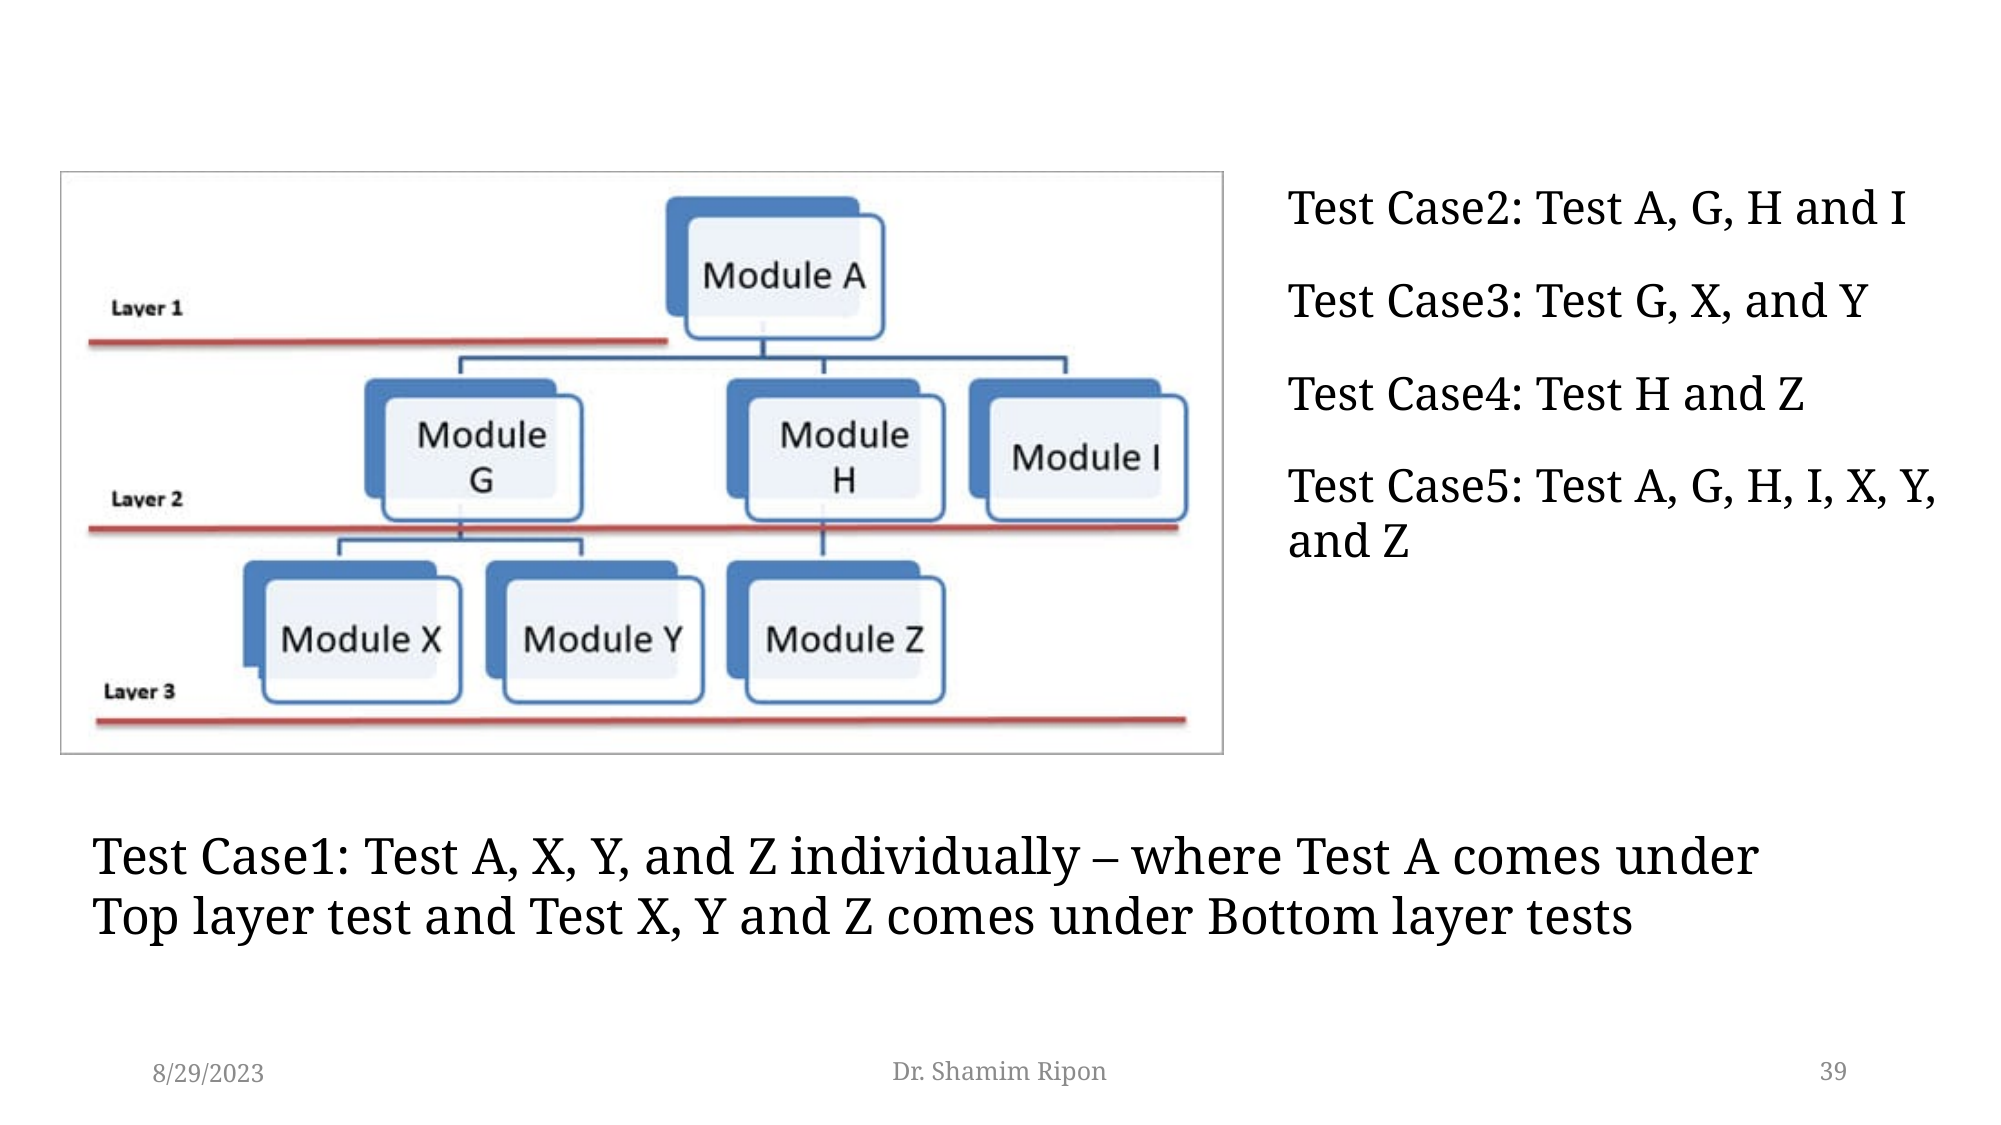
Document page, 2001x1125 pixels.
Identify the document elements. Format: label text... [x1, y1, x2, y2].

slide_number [137, 1042, 588, 1103]
picture [60, 171, 1224, 755]
text_box Test Case1: Test A, X, Y, and Z individually – where Test A comes under Top layer test and Test X, Y and Z comes under Bottom layer tests [78, 816, 1847, 952]
slide_number 39 [1412, 1042, 1863, 1103]
footer Dr. Shamim Ripon [662, 1042, 1338, 1103]
text_box Test Case2: Test A, G, H and I Test Case3: Test G, X, and Y Test Case4: Test H and Z Test Case5: Test A, G, H, I, X, Y, and Z [1272, 171, 2000, 574]
